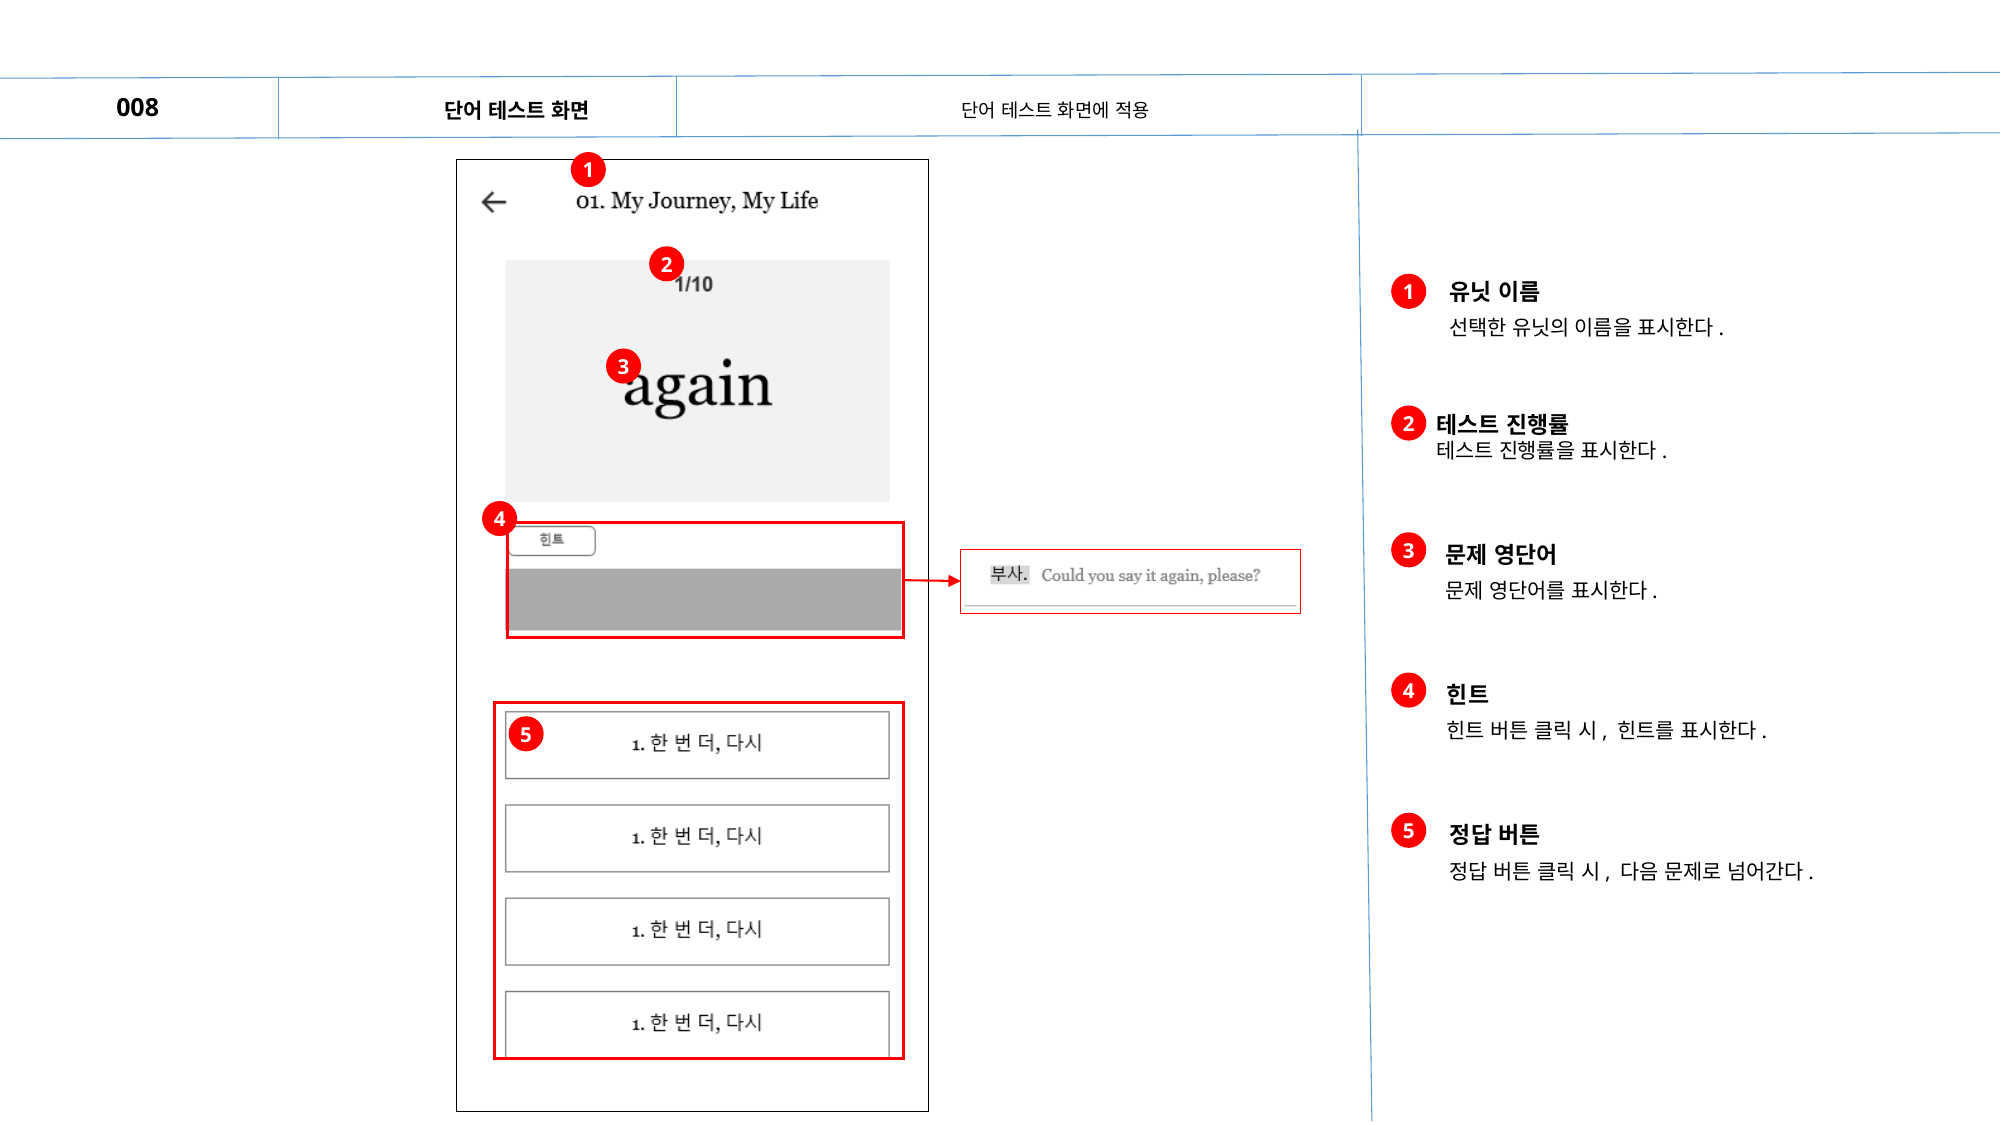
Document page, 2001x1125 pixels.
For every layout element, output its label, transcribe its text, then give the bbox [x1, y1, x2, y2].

text_box 4 [1390, 671, 1428, 709]
text_box 1 [573, 150, 603, 158]
text_box 2 [1390, 404, 1421, 442]
text_box 5 [1390, 811, 1428, 849]
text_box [1372, 132, 2000, 139]
picture [960, 548, 1301, 614]
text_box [1357, 129, 1372, 1122]
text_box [279, 132, 1357, 139]
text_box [0, 72, 2000, 79]
text_box 문제 영단어 문제 영단어를 표시한다. [1430, 522, 1673, 611]
text_box 008 [101, 84, 174, 129]
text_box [0, 132, 278, 139]
text_box 유닛 이름 선택한 유닛의 이름을 표시한다. [1434, 259, 1740, 348]
text_box 단어 테스트 화면 [429, 90, 605, 130]
text_box 단어 테스트 화면에 적용 [946, 91, 1165, 129]
text_box 3 [1390, 531, 1428, 569]
picture [456, 158, 929, 1112]
text_box 힌트 힌트 버튼 클릭 시, 힌트를 표시한다. [1432, 662, 1783, 751]
text_box 테스트 진행률 테스트 진행률을 표시한다. [1421, 403, 1806, 471]
text_box 1 [1390, 272, 1428, 310]
text_box 정답 버튼 정답 버튼 클릭 시, 다음 문제로 넘어간다. [1434, 802, 1829, 891]
